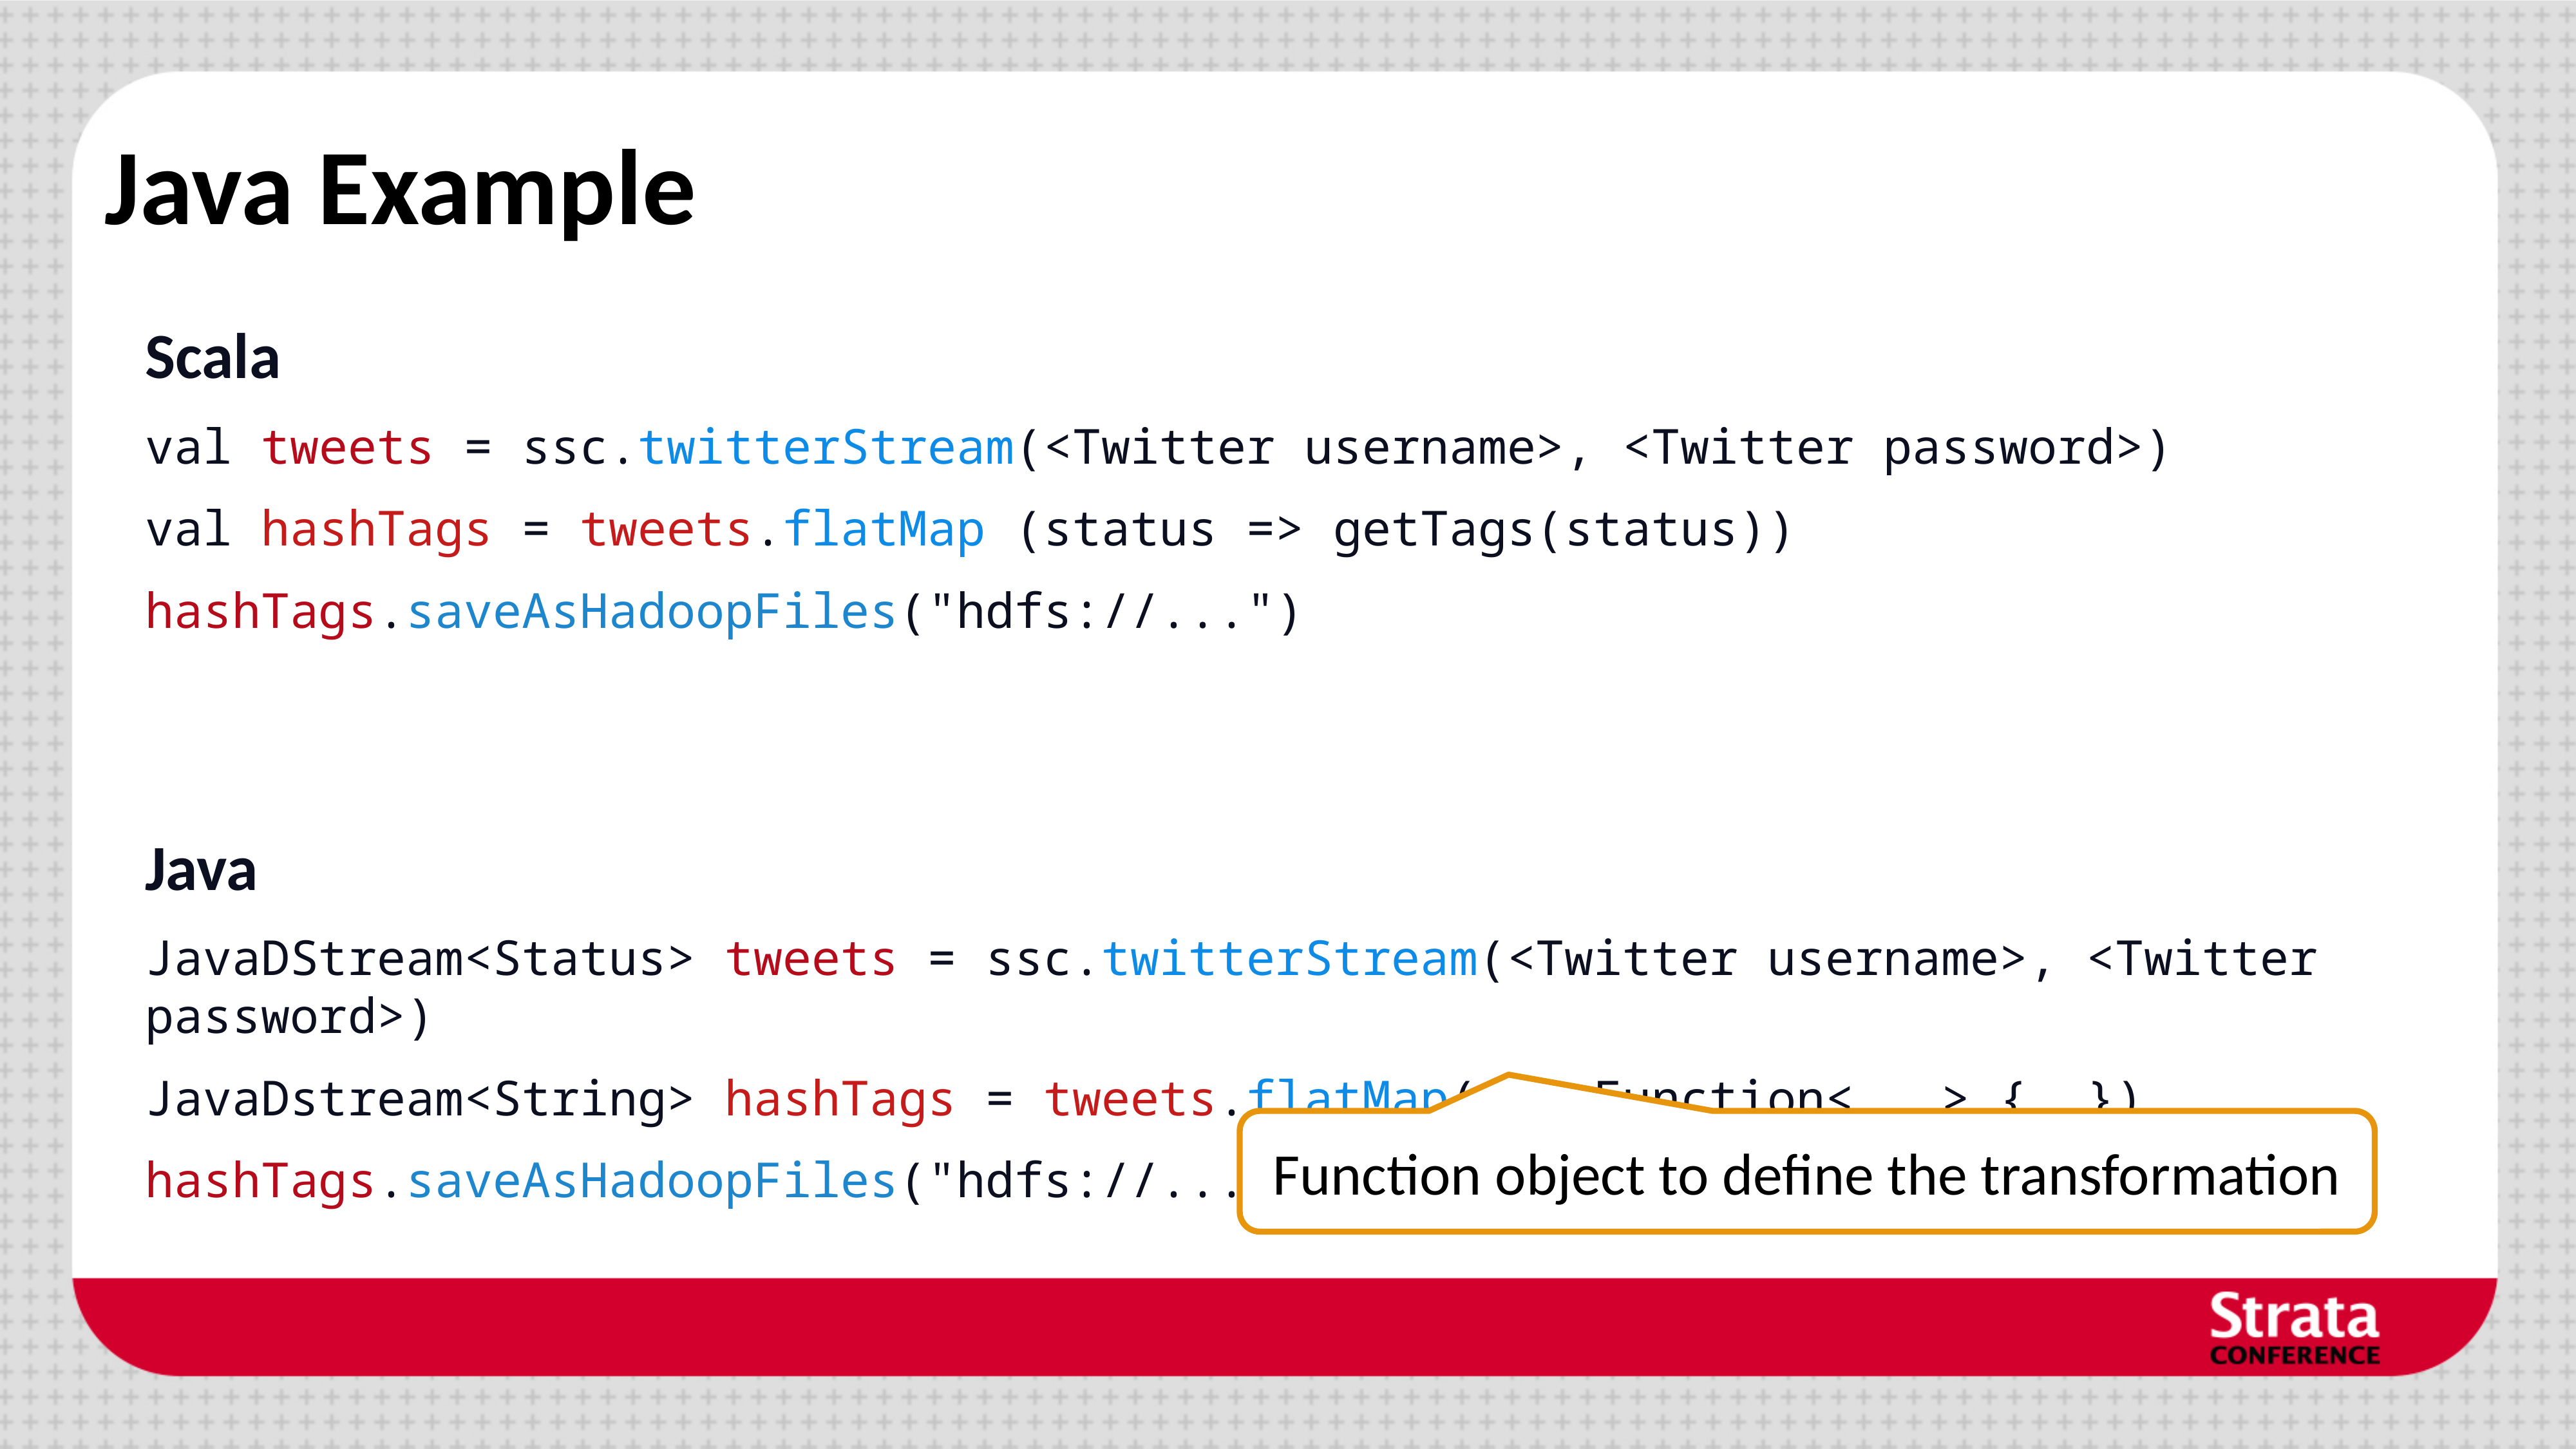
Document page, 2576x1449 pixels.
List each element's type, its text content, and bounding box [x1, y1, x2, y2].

text_box Function object to define the transformation [1238, 1073, 2376, 1233]
picture [0, 0, 2576, 1449]
title Java Example [99, 98, 2465, 266]
list Scala val tweets = ssc.twitterStream(<Twitter username>, <Twitter password>) val hashTags = tweets.flatMap (status => getTags(status)) hashTags.saveAsHadoopFiles("hdfs://...") Java JavaDStream<Status> tweets = ssc.twitterStream(<Twitter username>, <Twitter password>) JavaDstream<String> hashTags = tweets.flatMap(new Function<...> { }) hashTags.saveAsHadoopFiles("hdfs://...") [145, 314, 2465, 1294]
